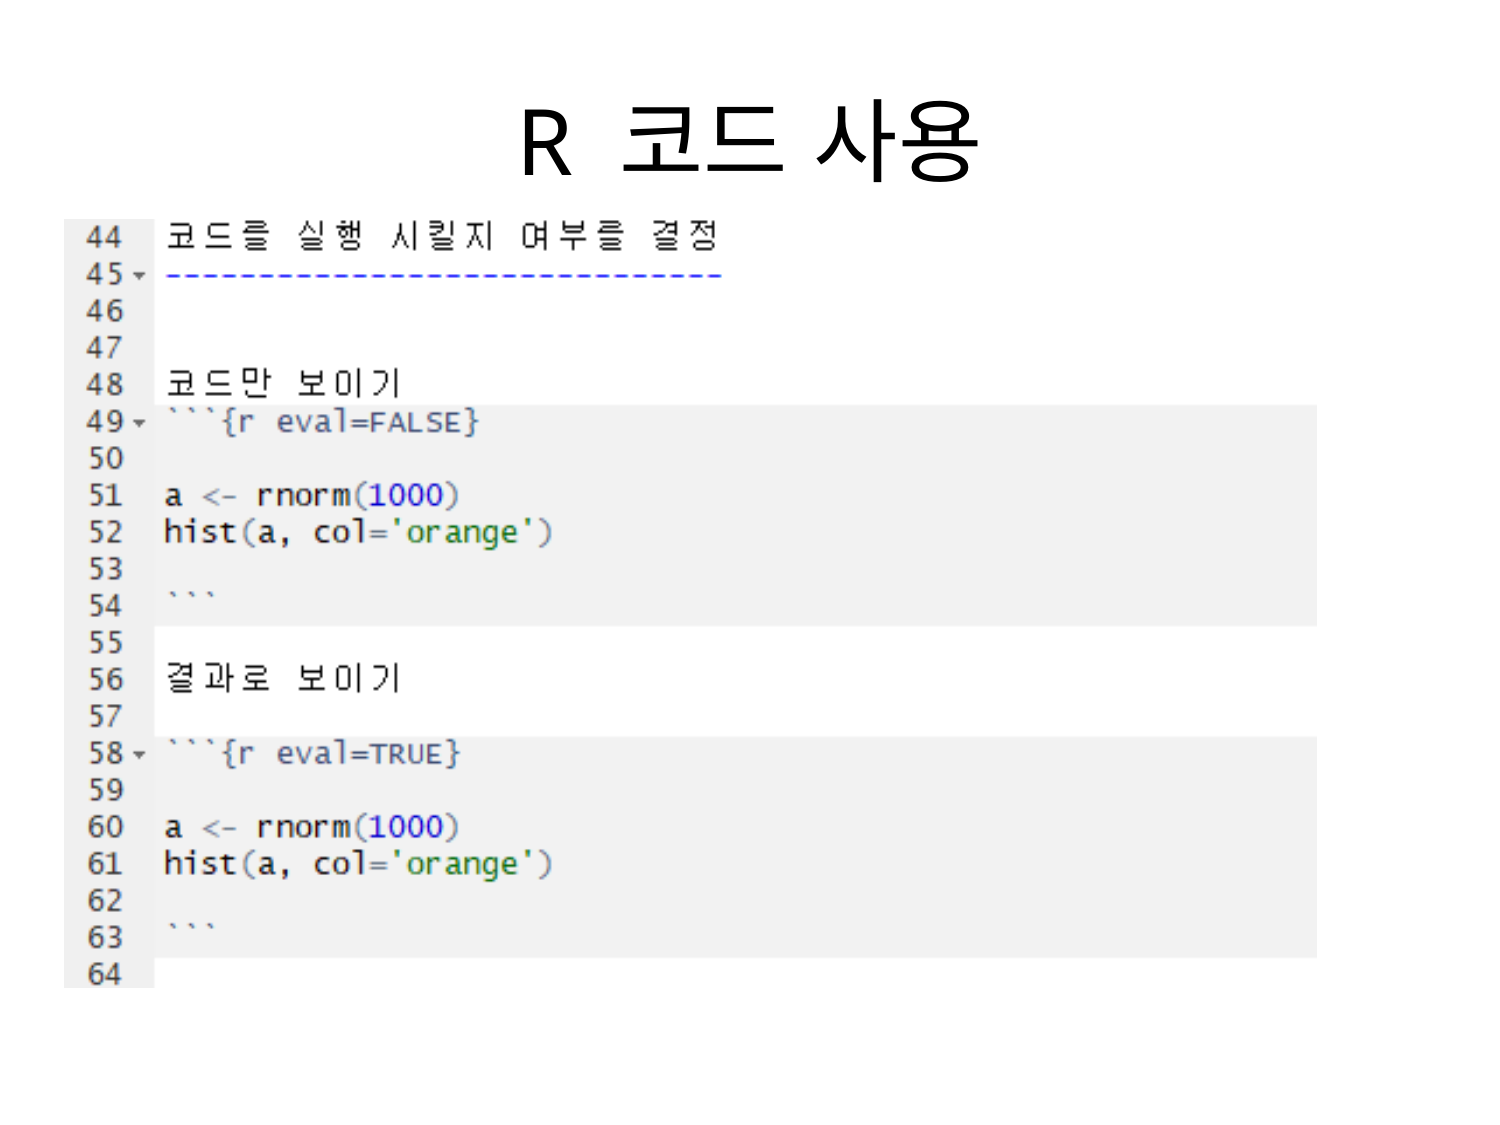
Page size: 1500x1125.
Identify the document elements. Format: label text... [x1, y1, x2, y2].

picture [64, 219, 1318, 988]
title R 코드 사용 [75, 45, 1425, 233]
